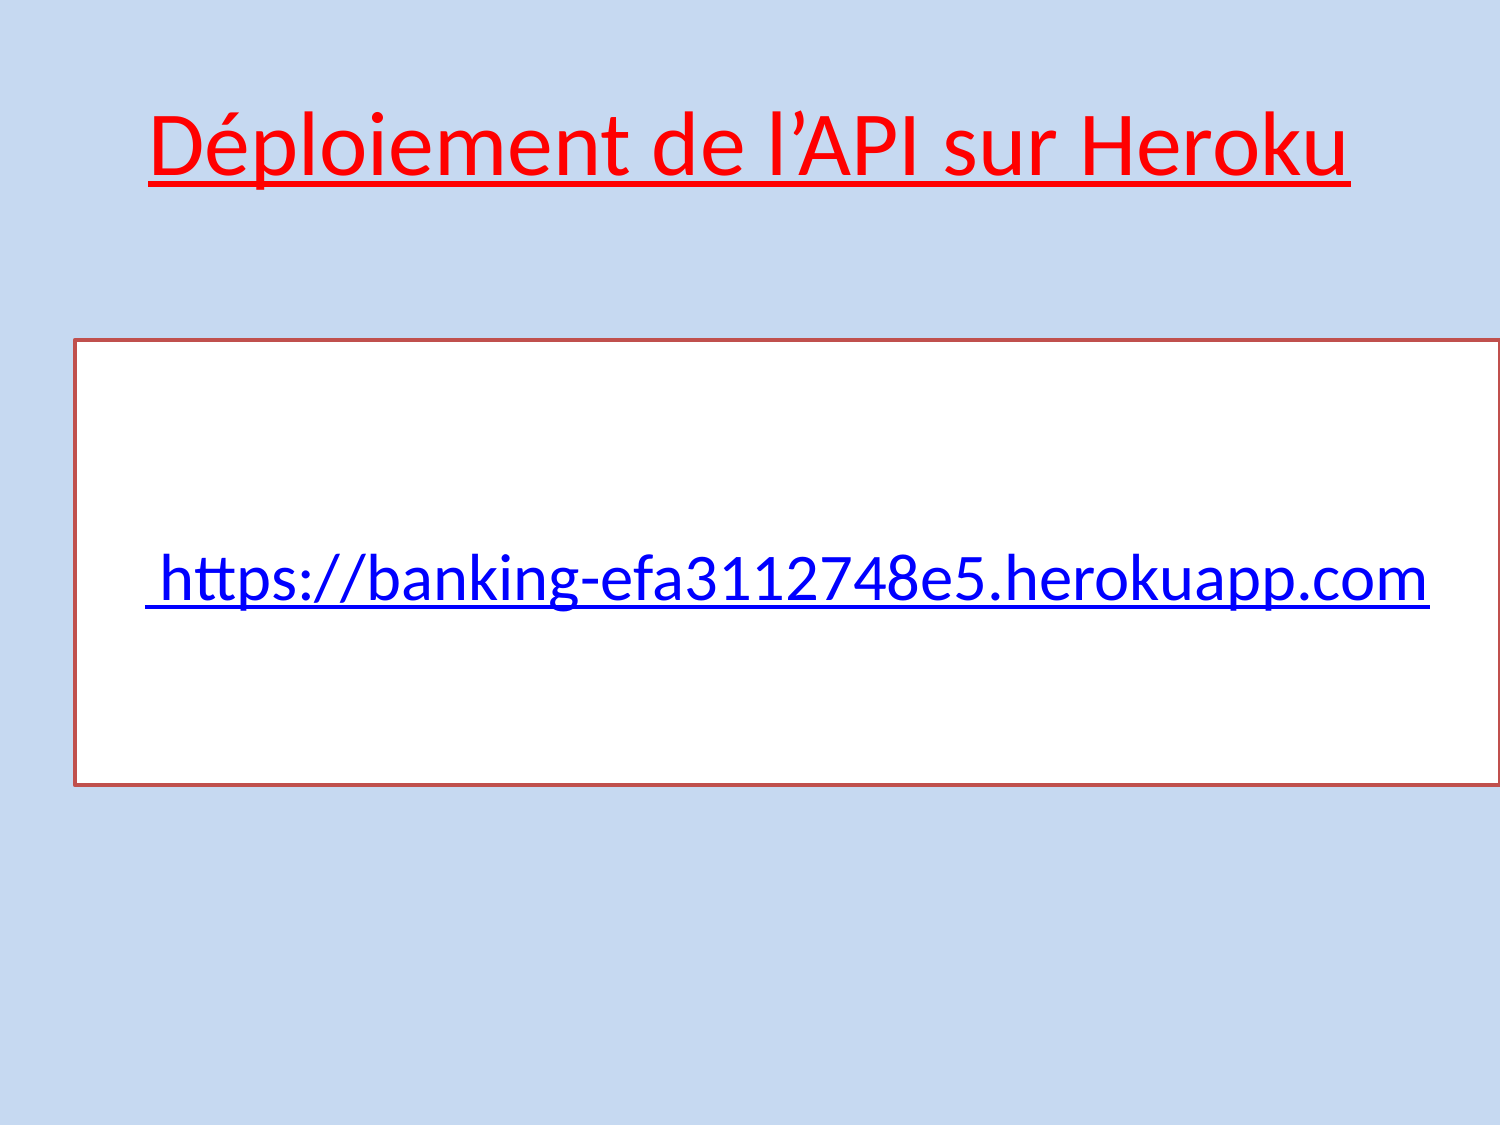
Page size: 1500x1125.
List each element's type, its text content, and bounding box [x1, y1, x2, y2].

list https://banking-efa3112748e5.herokuapp.com [73, 338, 1500, 787]
title Déploiement de l’API sur Heroku [75, 45, 1425, 233]
